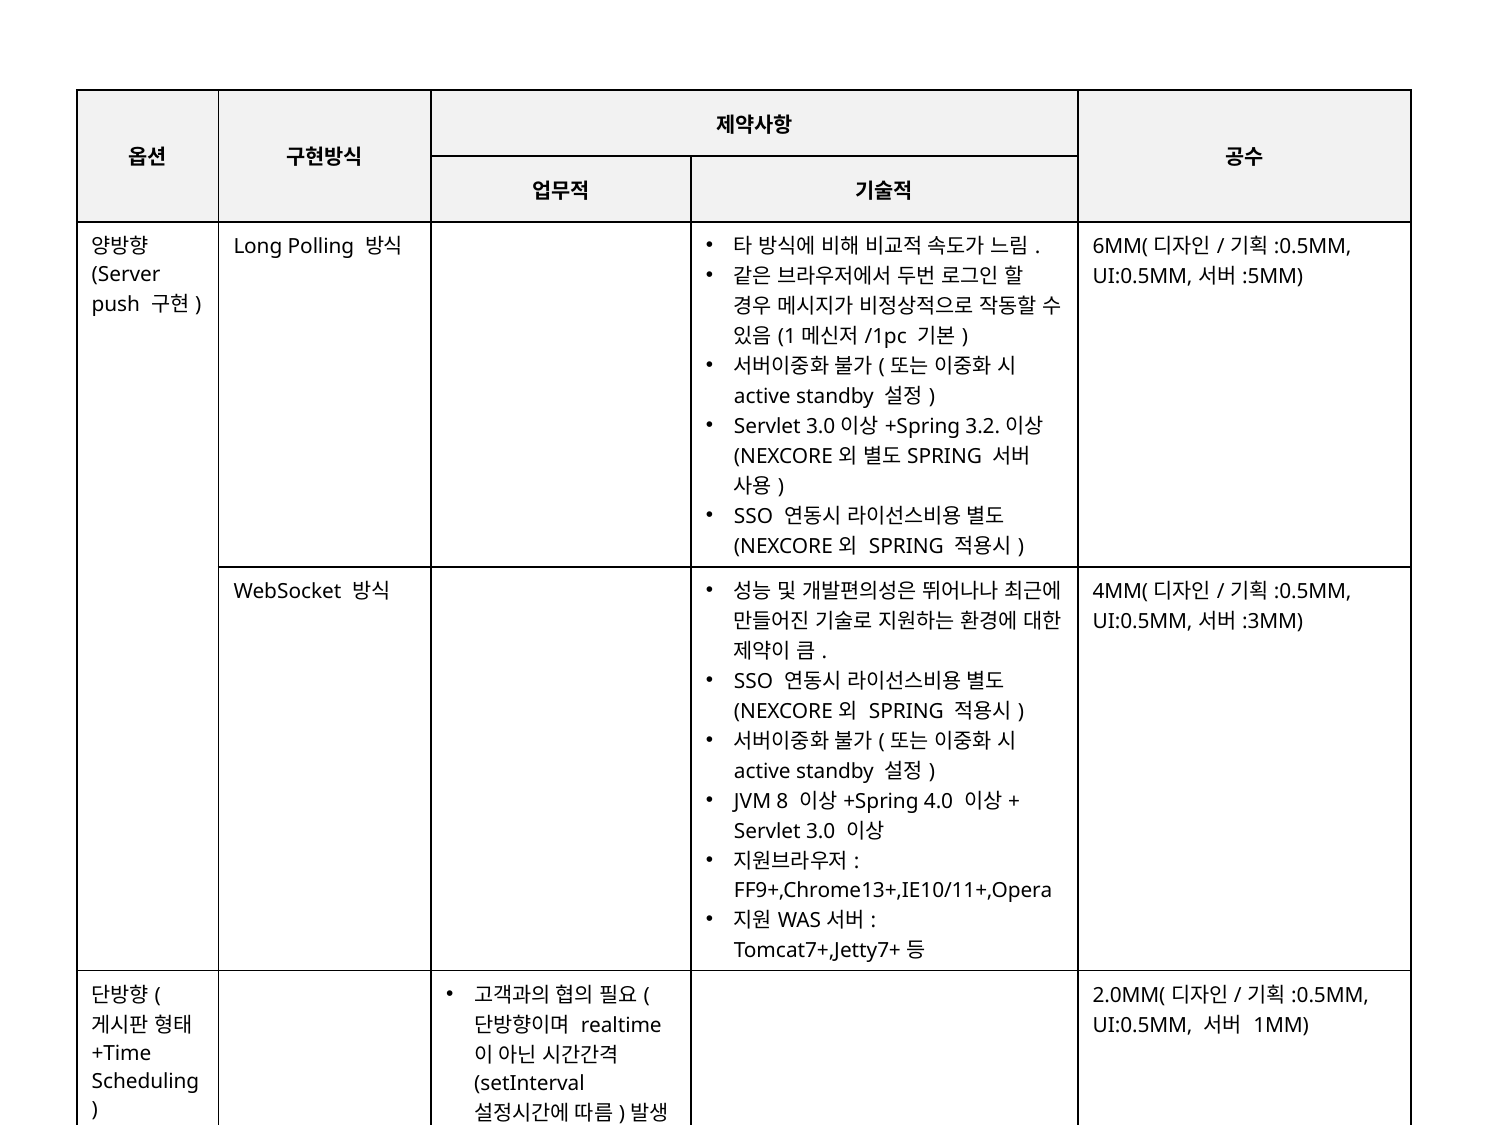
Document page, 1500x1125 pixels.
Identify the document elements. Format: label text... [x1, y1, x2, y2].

table_cell 기술적 [692, 157, 1077, 221]
table_header 구현방식 [219, 91, 430, 221]
table_cell WebSocket 방식 [219, 568, 430, 970]
table_cell [219, 971, 430, 1125]
table_cell 고객과의 협의 필요(단방향이며 realtime이 아닌 시간간격(setInterval 설정시간에 따름)발생 [432, 971, 690, 1125]
table_header 옵션 [78, 91, 218, 221]
table_header 공수 [1079, 91, 1410, 221]
table_cell 업무적 [432, 157, 690, 221]
table_cell 4MM(디자인/기획:0.5MM, UI:0.5MM,서버:3MM) [1079, 568, 1410, 970]
table_header 제약사항 [432, 91, 1077, 155]
table_cell 양방향(Server push 구현) [78, 223, 218, 970]
table_cell 6MM(디자인/기획:0.5MM, UI:0.5MM,서버:5MM) [1079, 223, 1410, 566]
table_cell [432, 223, 690, 566]
table_cell [432, 568, 690, 970]
table_cell 단방향(게시판 형태+Time Scheduling) [78, 971, 218, 1125]
table_cell 성능 및 개발편의성은 뛰어나나 최근에 만들어진 기술로 지원하는 환경에 대한 제약이 큼. SSO 연동시 라이선스비용 별도 (NEXCORE외 SPRING 적용시) 서버이중화 불가(또는 이중화 시 active standby 설정) JVM 8 이상+Spring 4.0 이상+ Servlet 3.0 이상 지원브라우저: FF9+,Chrome13+,IE10/11+,Opera 지원WAS서버: Tomcat7+,Jetty7+등 [692, 568, 1077, 970]
table_cell Long Polling 방식 [219, 223, 430, 566]
table_cell 타 방식에 비해 비교적 속도가 느림. 같은 브라우저에서 두번 로그인 할 경우 메시지가 비정상적으로 작동할 수 있음(1메신저/1pc 기본) 서버이중화 불가(또는 이중화 시 active standby 설정) Servlet 3.0이상+Spring 3.2.이상(NEXCORE외 별도SPRING 서버 사용) SSO 연동시 라이선스비용 별도 (NEXCORE외 SPRING 적용시) [692, 223, 1077, 566]
table_cell [692, 971, 1077, 1125]
table_cell 2.0MM(디자인/기획:0.5MM, UI:0.5MM, 서버 1MM) [1079, 971, 1410, 1125]
